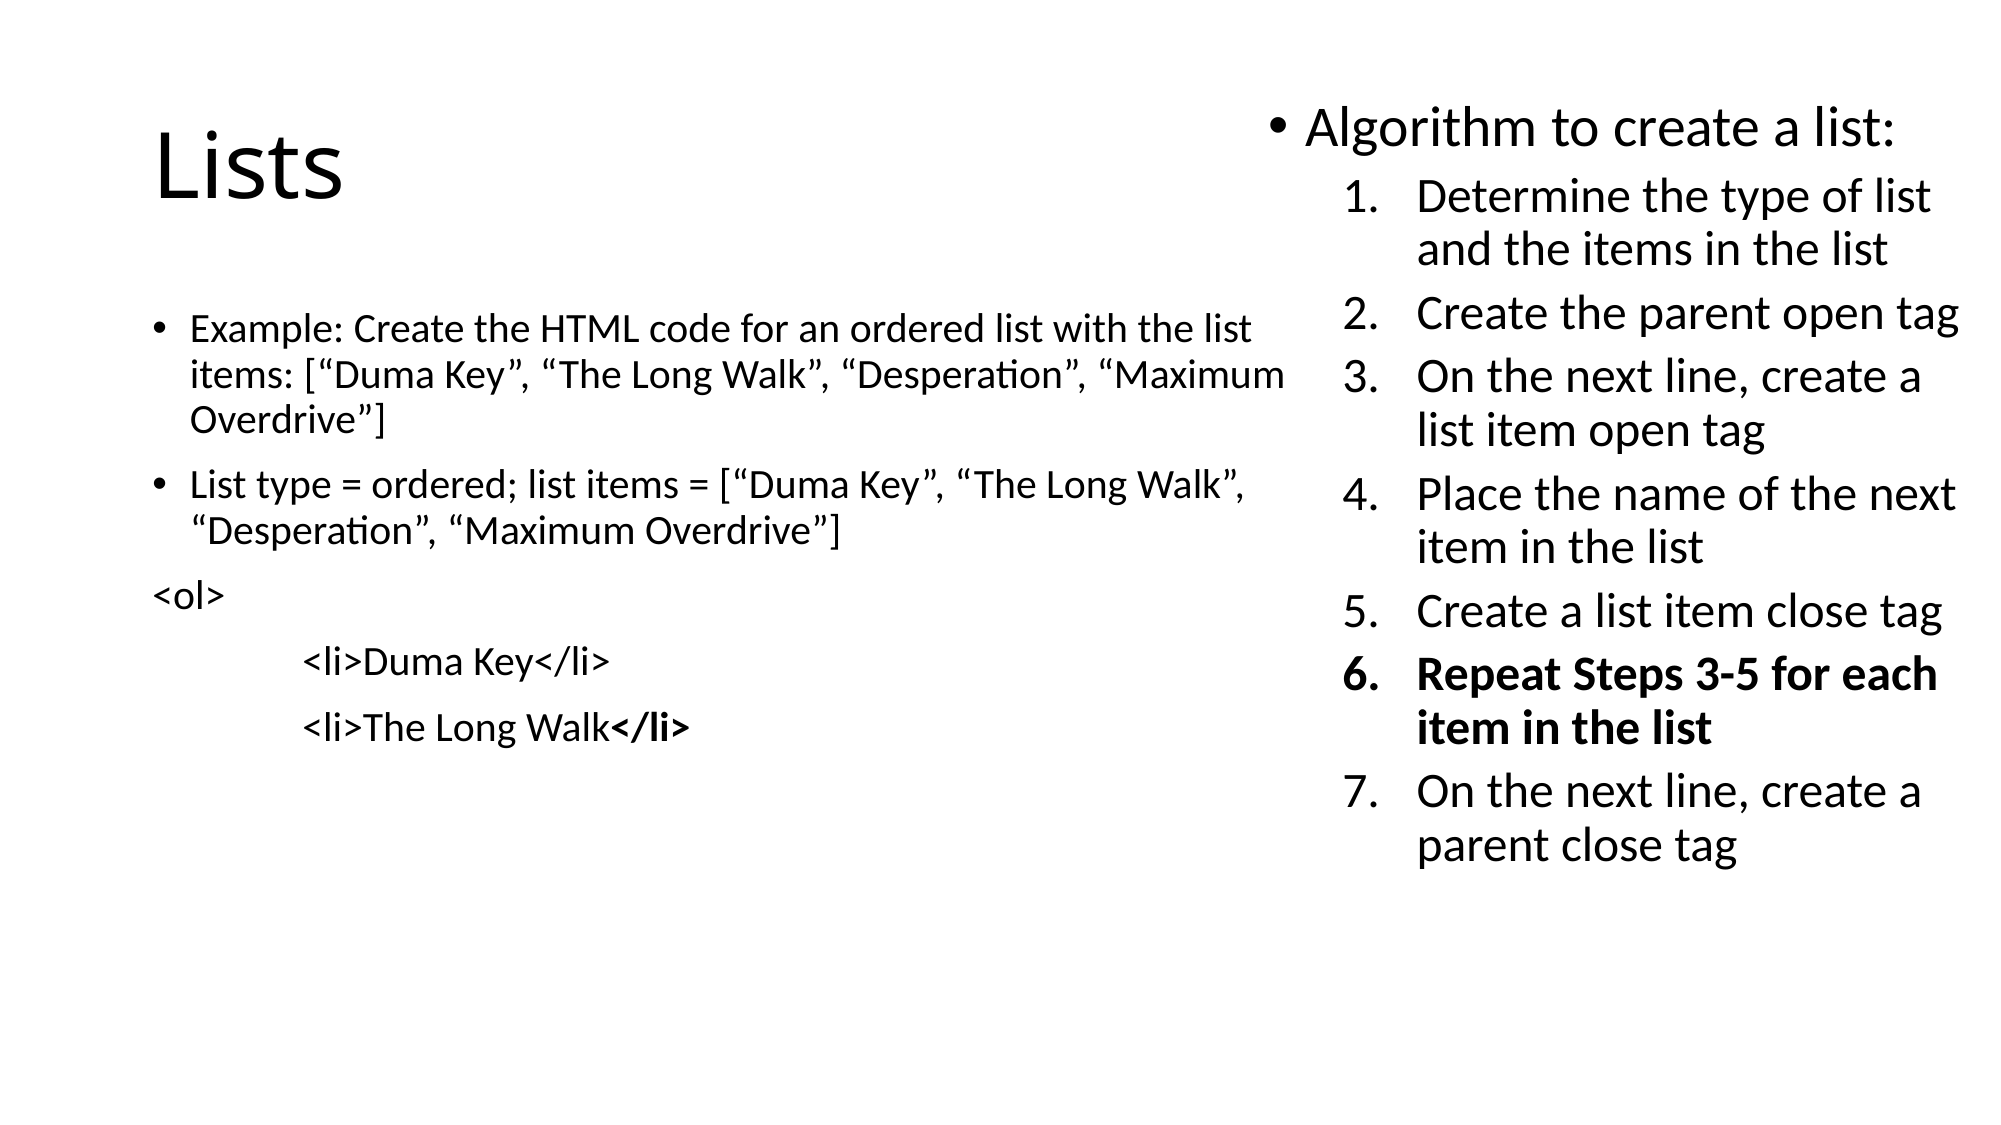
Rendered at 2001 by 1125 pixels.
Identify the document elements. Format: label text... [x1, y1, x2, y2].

list Example: Create the HTML code for an ordered list with the list items: [“Duma Key”, “The Long Walk”, “Desperation”, “Maximum Overdrive”] List type = ordered; list items = [“Duma Key”, “The Long Walk”, “Desperation”, “Maximum Overdrive”] <ol> <li>Duma Key</li> <li>The Long Walk</li> [137, 299, 1308, 1050]
text_box Algorithm to create a list: Determine the type of list and the items in the list Create the parent open tag On the next line, create a list item open tag Place the name of the next item in the list Create a list item close tag Repeat Steps 3-5 for each item in the list On the next line, create a parent close tag [1253, 89, 1979, 904]
title Lists [137, 59, 1863, 278]
